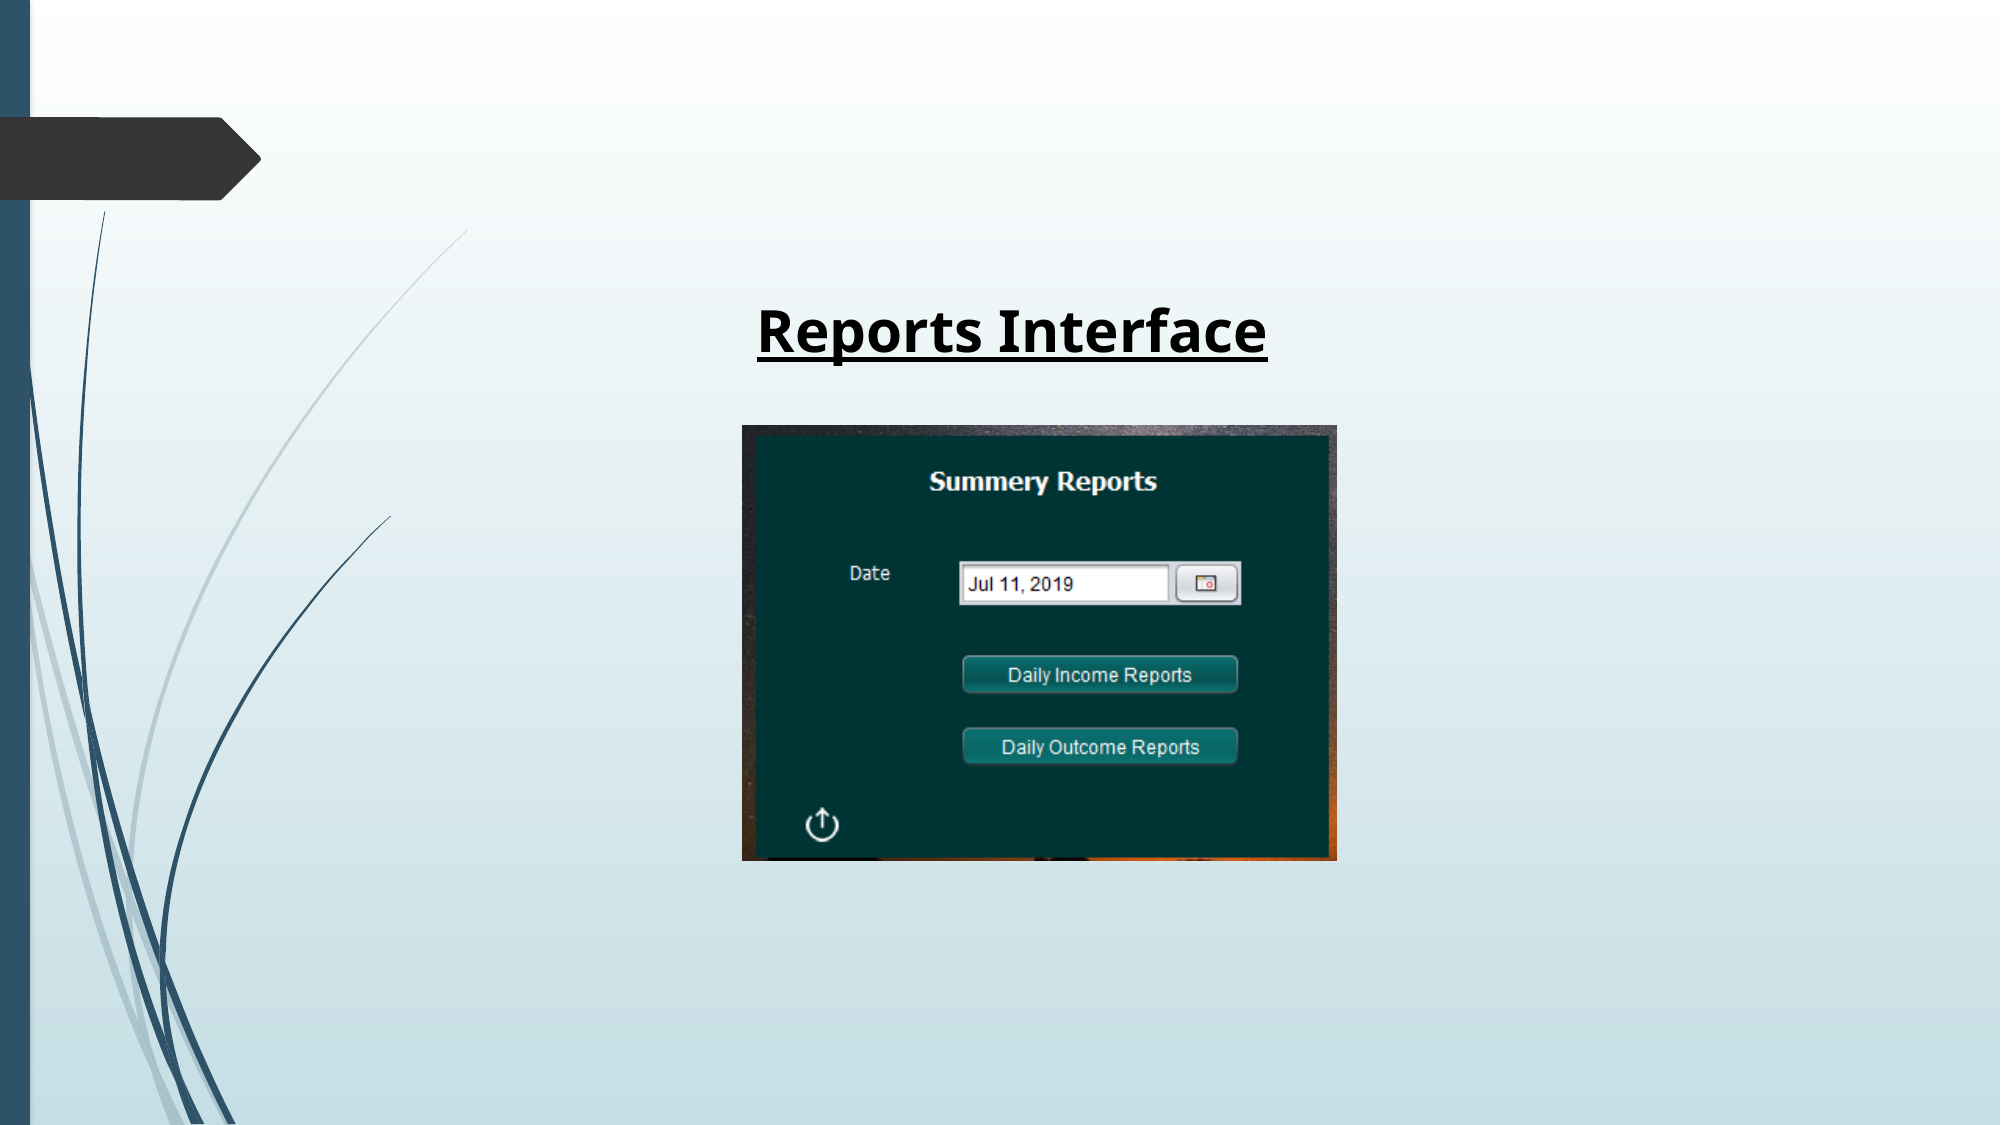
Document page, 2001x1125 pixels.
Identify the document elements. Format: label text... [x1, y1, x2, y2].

text_box Reports Interface [742, 286, 1397, 372]
picture [741, 425, 1337, 861]
